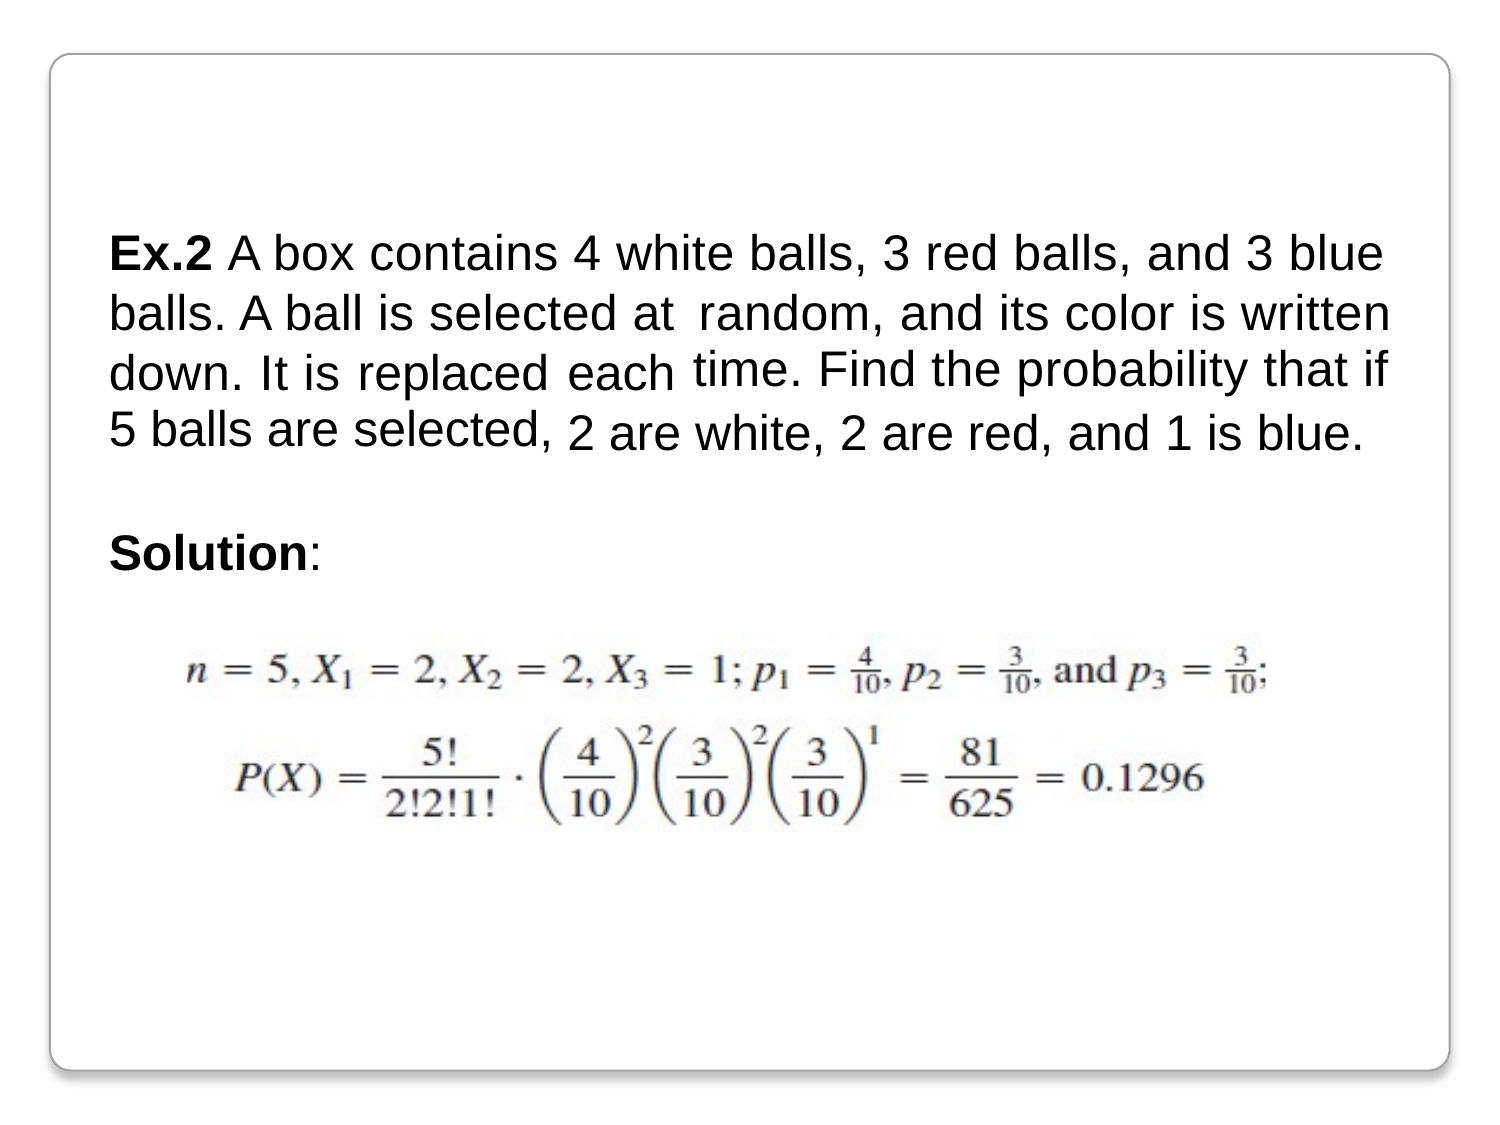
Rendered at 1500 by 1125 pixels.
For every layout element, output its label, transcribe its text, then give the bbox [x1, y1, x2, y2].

text_box and [1065, 404, 1161, 459]
text_box each [565, 344, 686, 399]
text_box blue. [1254, 404, 1375, 459]
text_box Ex.2 A box contains 4 white balls, 3 red balls, and 3 blue [106, 224, 1401, 279]
text_box are [606, 404, 691, 459]
text_box down. It is 5 balls are [106, 344, 351, 459]
text_box are [879, 404, 964, 459]
text_box replaced selected, [351, 344, 563, 459]
text_box 1 [1163, 404, 1203, 459]
text_box [187, 632, 1266, 832]
text_box 2 [565, 404, 605, 459]
text_box [49, 53, 1450, 1071]
text_box is [1204, 404, 1253, 459]
text_box random, and its color is written time. Find the probability that if [690, 284, 1401, 399]
text_box 2 [837, 404, 878, 459]
text_box [36, 48, 1464, 1093]
text_box Solution: [106, 524, 333, 579]
text_box balls. A ball is selected at [106, 284, 690, 339]
text_box white, [693, 404, 836, 459]
text_box red, [965, 404, 1064, 459]
